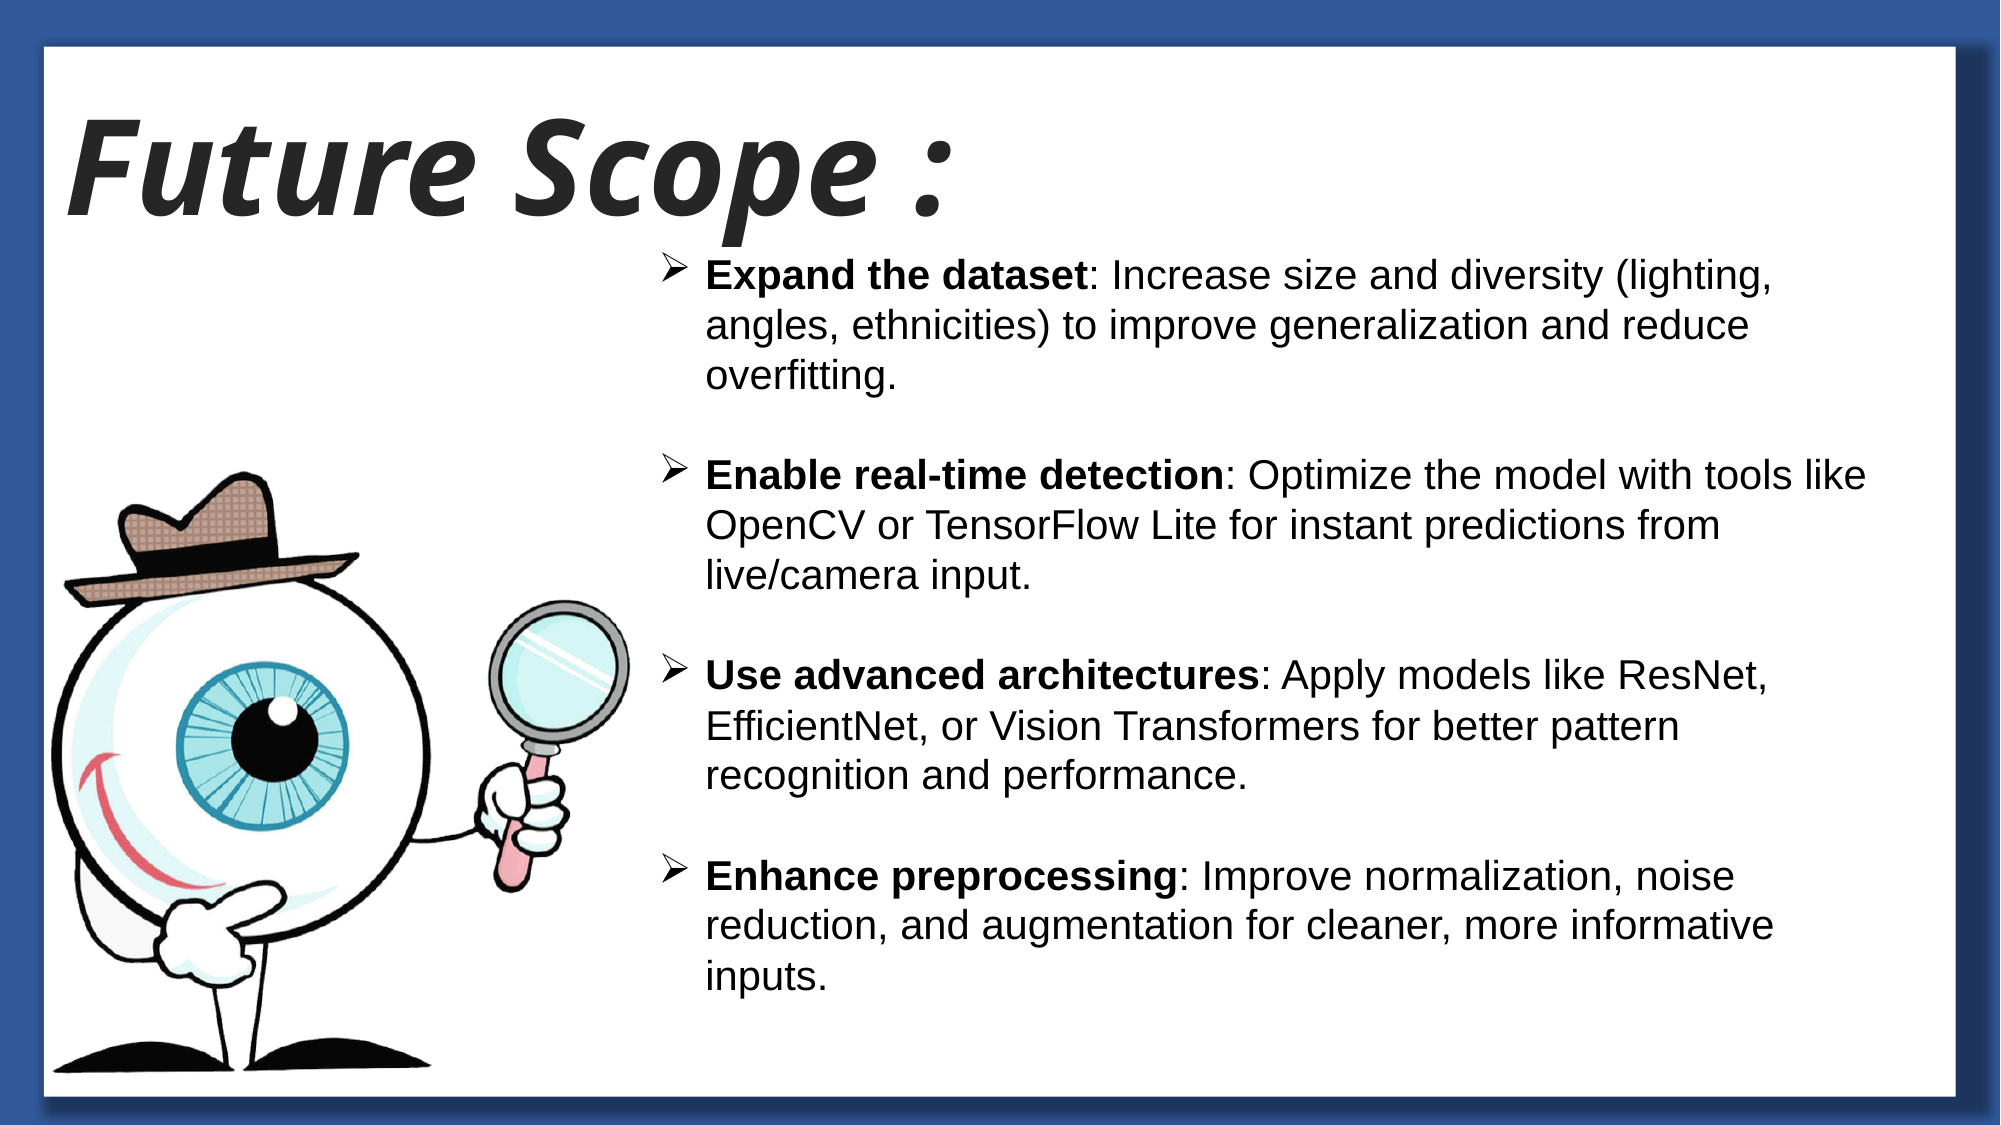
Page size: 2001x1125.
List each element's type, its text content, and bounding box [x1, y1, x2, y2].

text_box Future Scope : [46, 74, 971, 252]
text_box Expand the dataset: Increase size and diversity (lighting, angles, ethnicities) to improve generalization and reduce overfitting. Enable real-time detection: Optimize the model with tools like OpenCV or TensorFlow Lite for instant predictions from live/camera input. Use advanced architectures: Apply models like ResNet, EfficientNet, or Vision Transformers for better pattern recognition and performance. Enhance preprocessing: Improve normalization, noise reduction, and augmentation for cleaner, more informative inputs. [643, 240, 1892, 1006]
picture [0, 395, 661, 1125]
text_box [787, 739, 2000, 1125]
